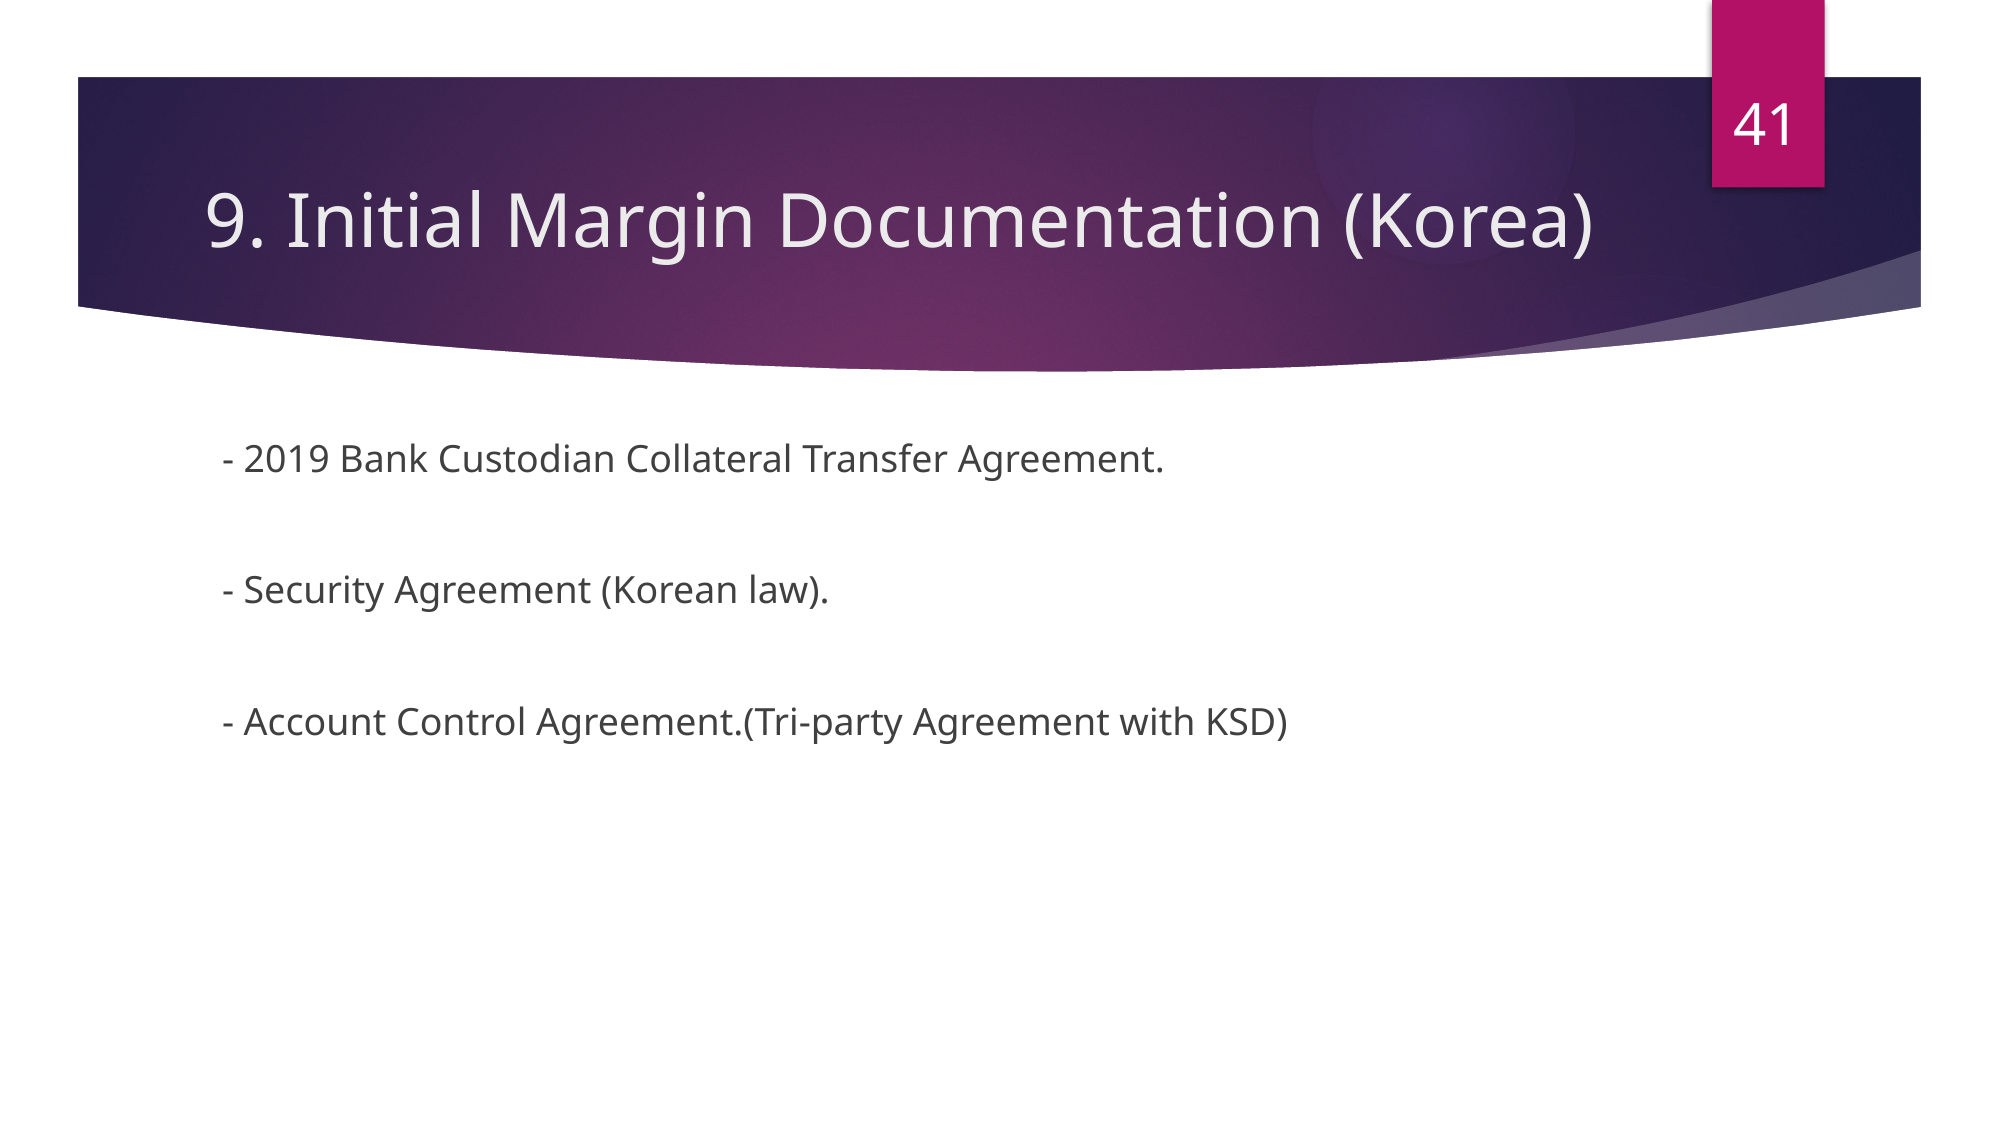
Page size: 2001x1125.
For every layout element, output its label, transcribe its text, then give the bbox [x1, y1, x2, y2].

slide_number 41 [1698, 48, 1836, 175]
list - 2019 Bank Custodian Collateral Transfer Agreement. - Security Agreement (Korean law). - Account Control Agreement.(Tri-party Agreement with KSD) [189, 427, 1638, 988]
title 9. Initial Margin Documentation (Korea) [189, 159, 1627, 276]
